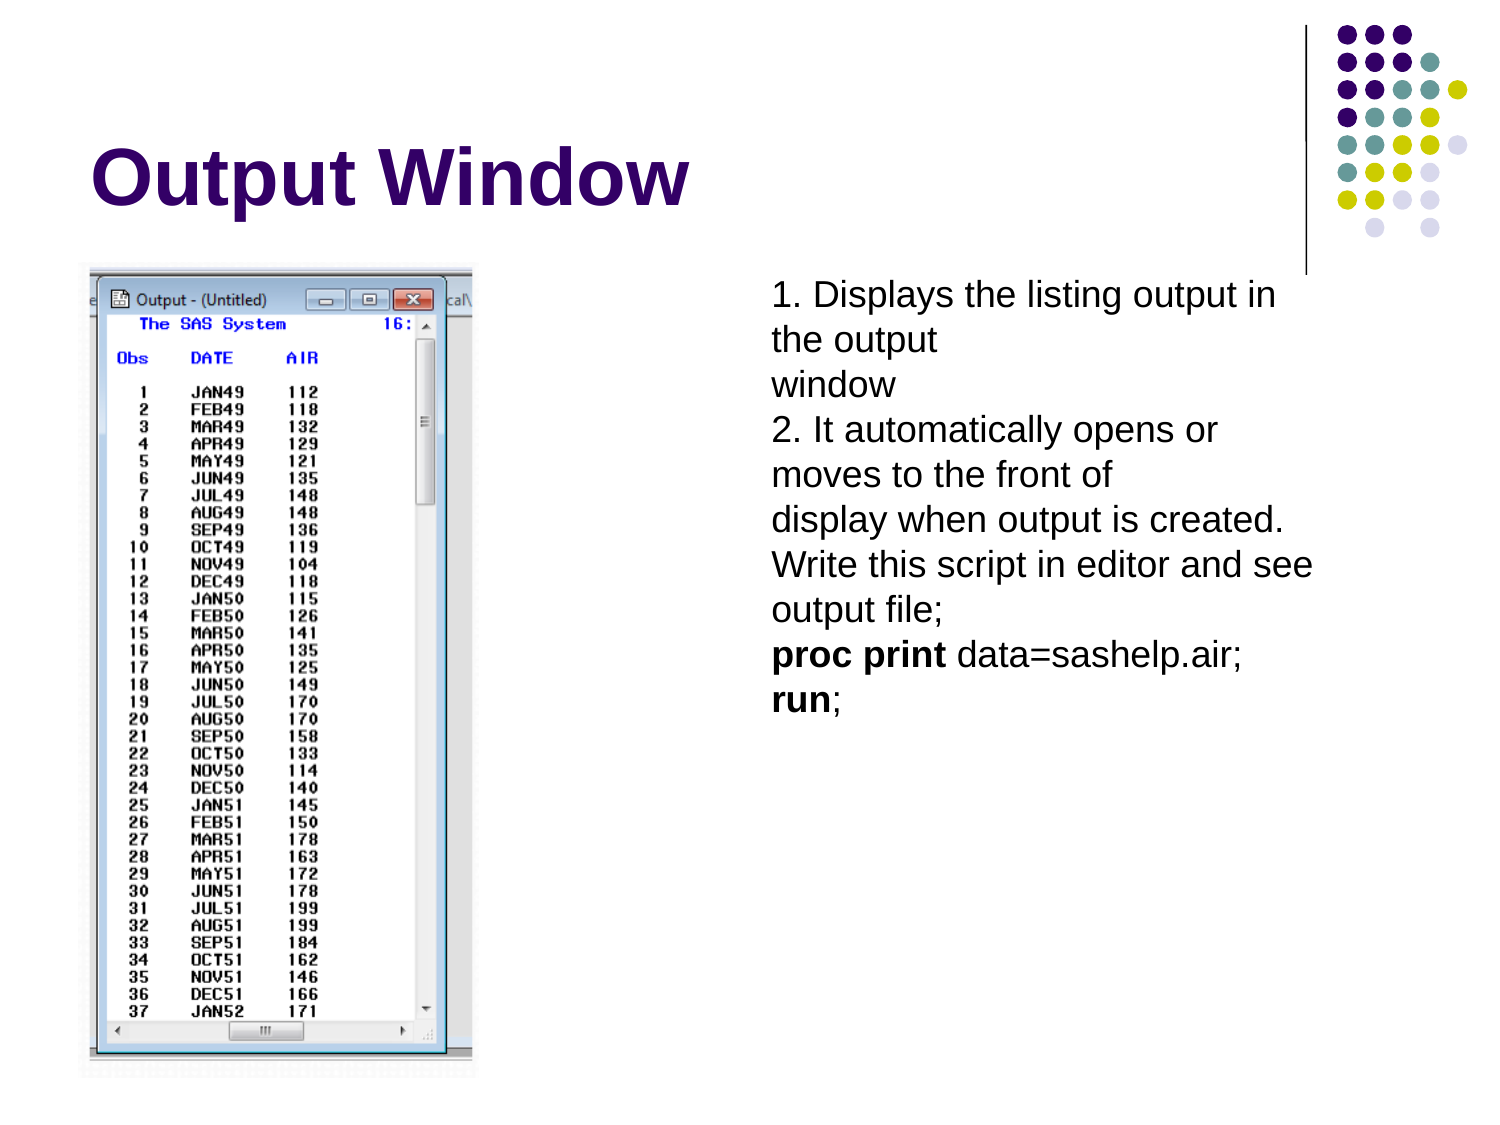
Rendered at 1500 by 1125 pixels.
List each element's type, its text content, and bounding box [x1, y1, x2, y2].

picture [78, 262, 479, 1079]
title Output Window [74, 16, 1313, 230]
text_box 1. Displays the listing output in the output window 2. It automatically opens or moves to the front of display when output is created. Write this script in editor and see output file; proc print data=sashelp.air; run; [756, 262, 1344, 773]
